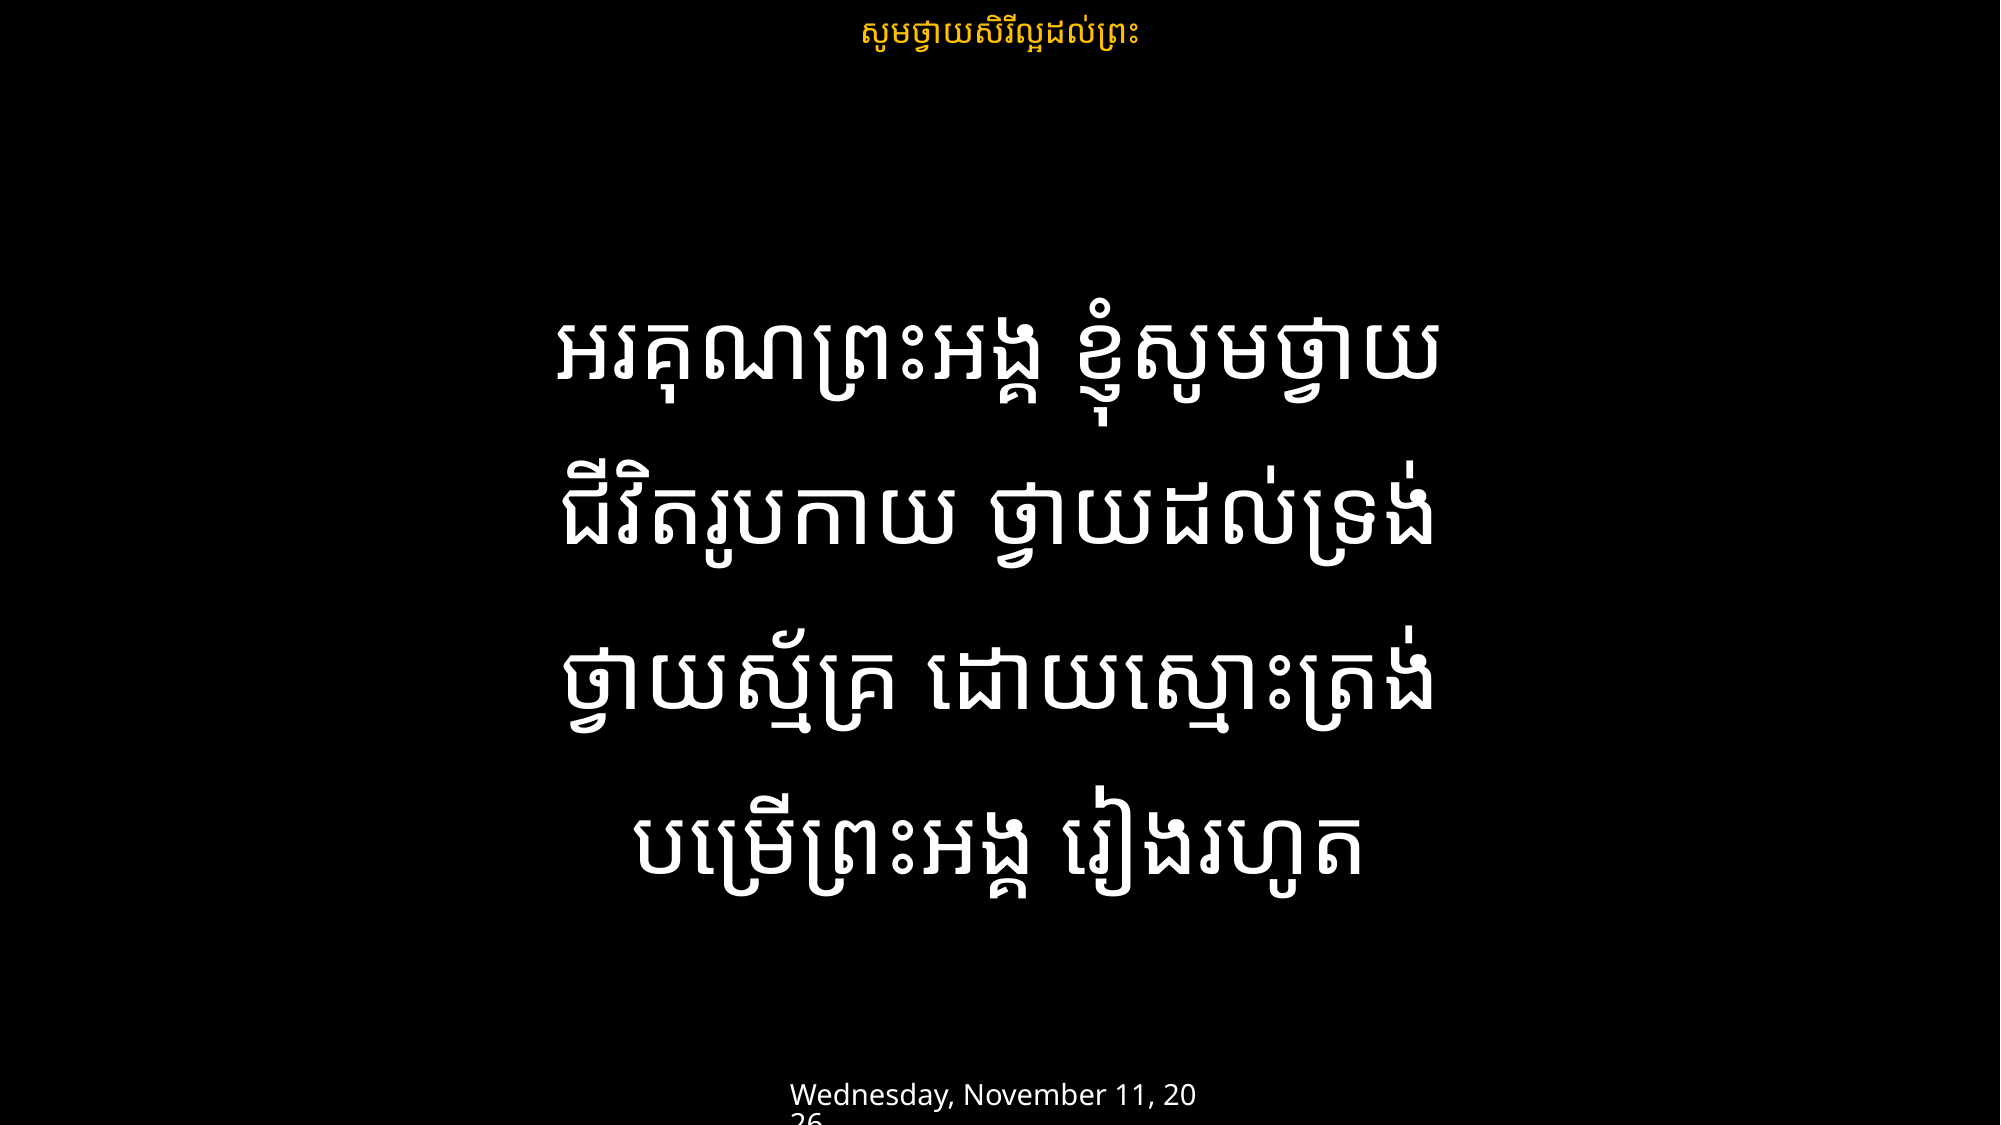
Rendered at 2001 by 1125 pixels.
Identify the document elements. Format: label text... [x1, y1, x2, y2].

footer សូមថ្វាយសិរីល្អដល់ព្រះ [662, 0, 1338, 60]
text_box អរគុណព្រះអង្គ ខ្ញុំសូមថ្វាយ ជីវិតរូបកាយ ថ្វាយដល់ទ្រង់ ថ្វាយស្ម័គ្រ ដោយស្មោះត្រង់ បម្រើព្រះអង្គ រៀងរហូត [0, 53, 2000, 1072]
slide_number ថ្ងៃអាទិត្យ 16 កុម្ភៈ 2025 [774, 1066, 1225, 1125]
